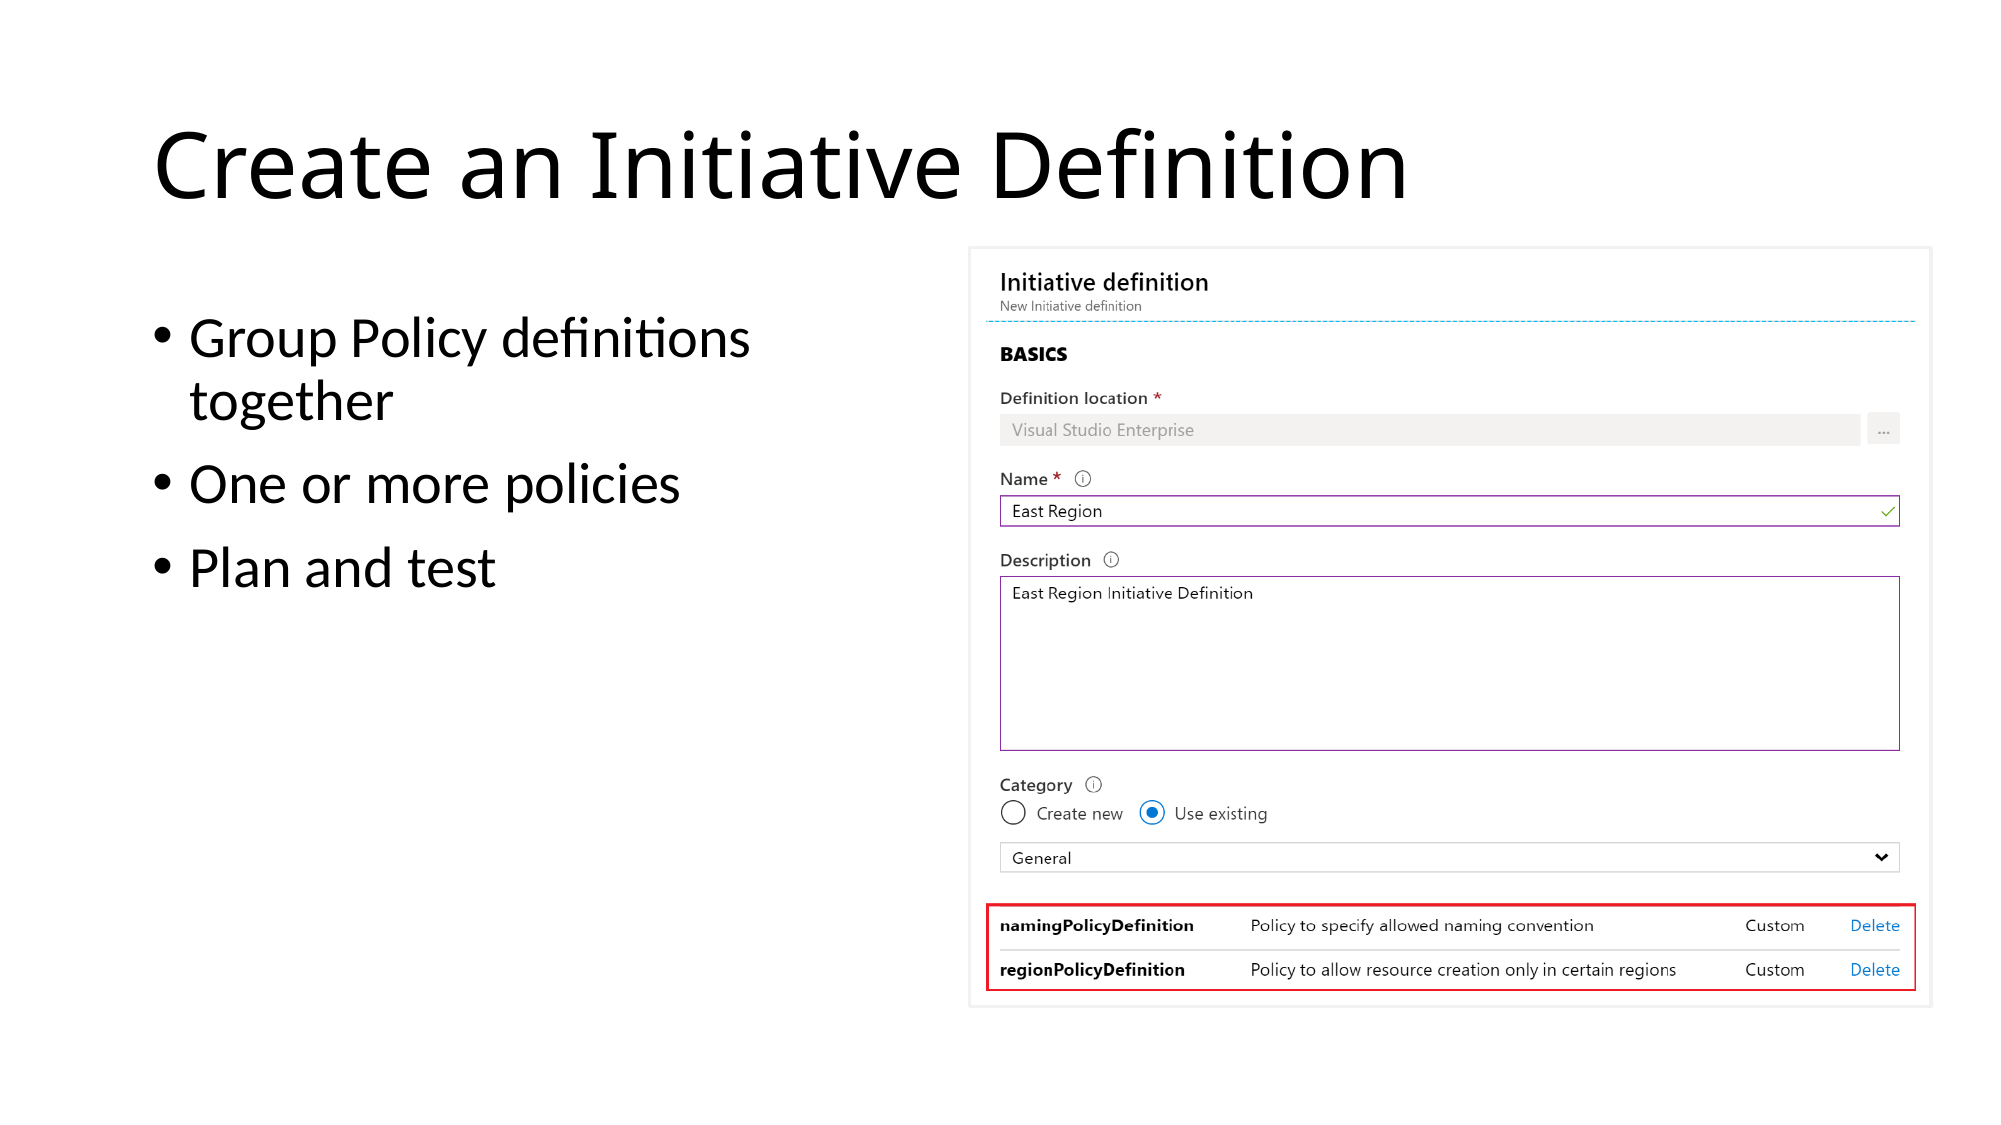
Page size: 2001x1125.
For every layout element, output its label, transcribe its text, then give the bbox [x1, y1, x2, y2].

title Create an Initiative Definition [137, 59, 1863, 278]
list Group Policy definitions together One or more policies Plan and test [137, 299, 971, 1014]
picture [970, 249, 1930, 1005]
